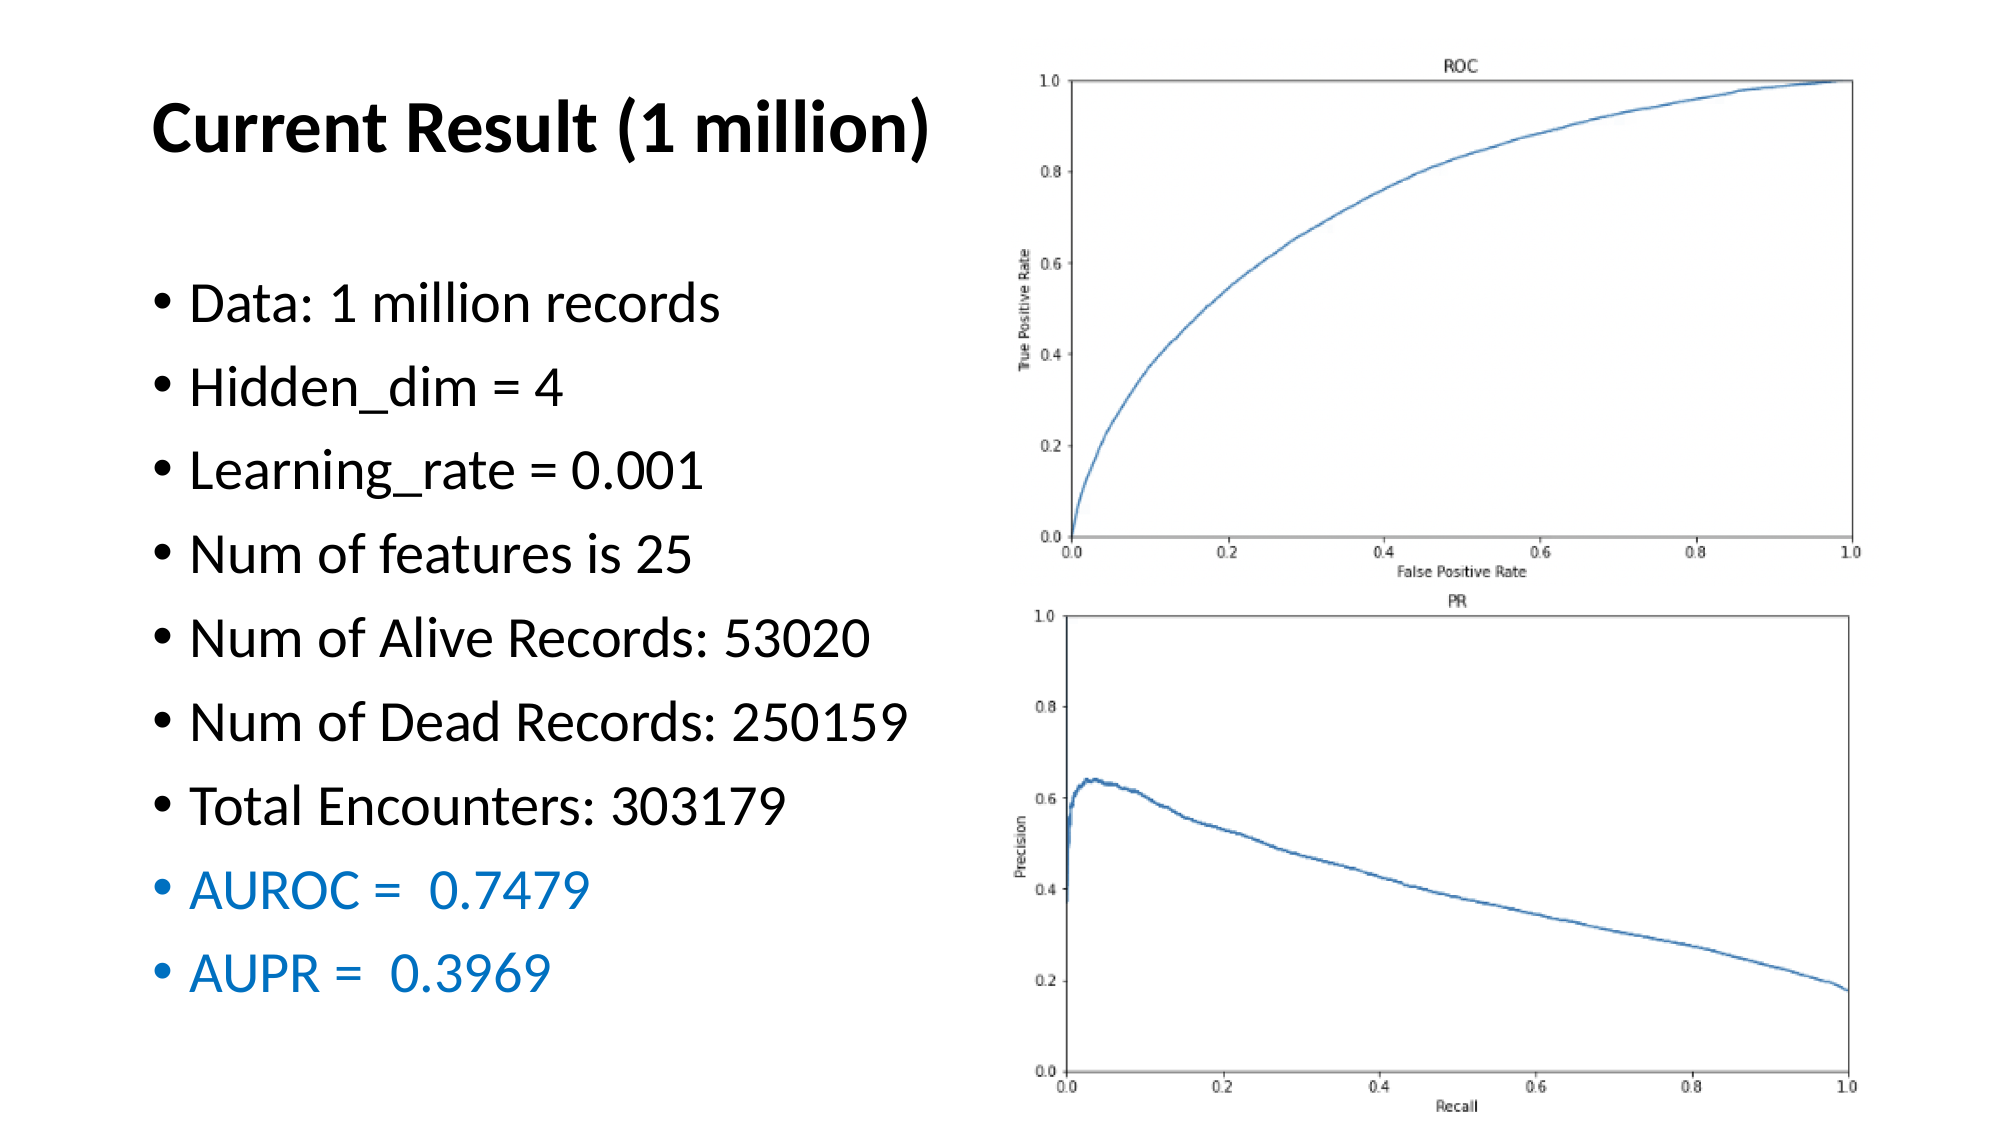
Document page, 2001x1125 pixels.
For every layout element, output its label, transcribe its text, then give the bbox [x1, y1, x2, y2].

picture [999, 38, 1879, 1125]
list Data: 1 million records Hidden_dim = 4 Learning_rate = 0.001 Num of features is 25 Num of Alive Records: 53020 Num of Dead Records: 250159 Total Encounters: 303179 AUROC = 0.7479 AUPR = 0.3969 [137, 173, 1010, 1000]
title Current Result (1 million) [137, 82, 1010, 173]
